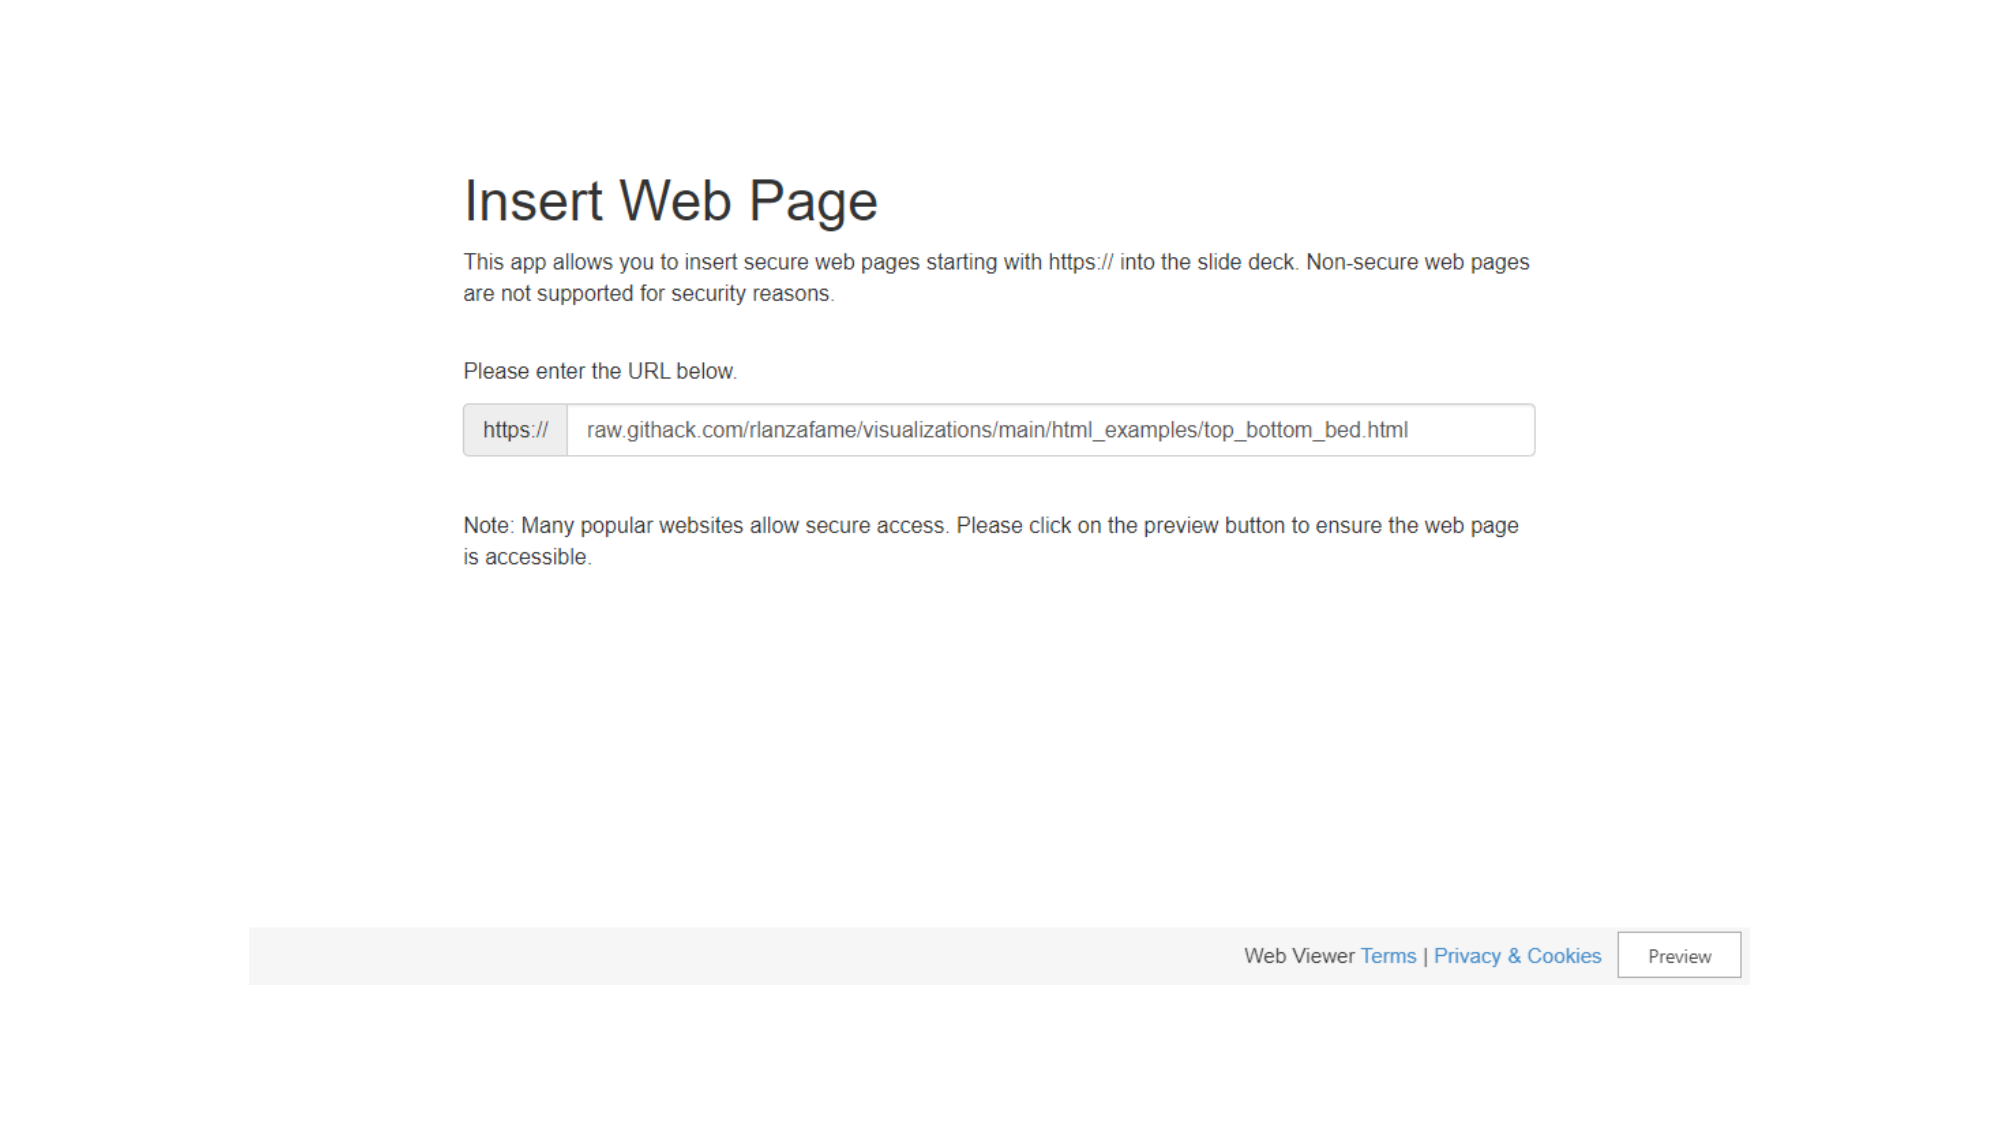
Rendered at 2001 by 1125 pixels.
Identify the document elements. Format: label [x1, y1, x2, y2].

picture [249, 140, 1750, 985]
